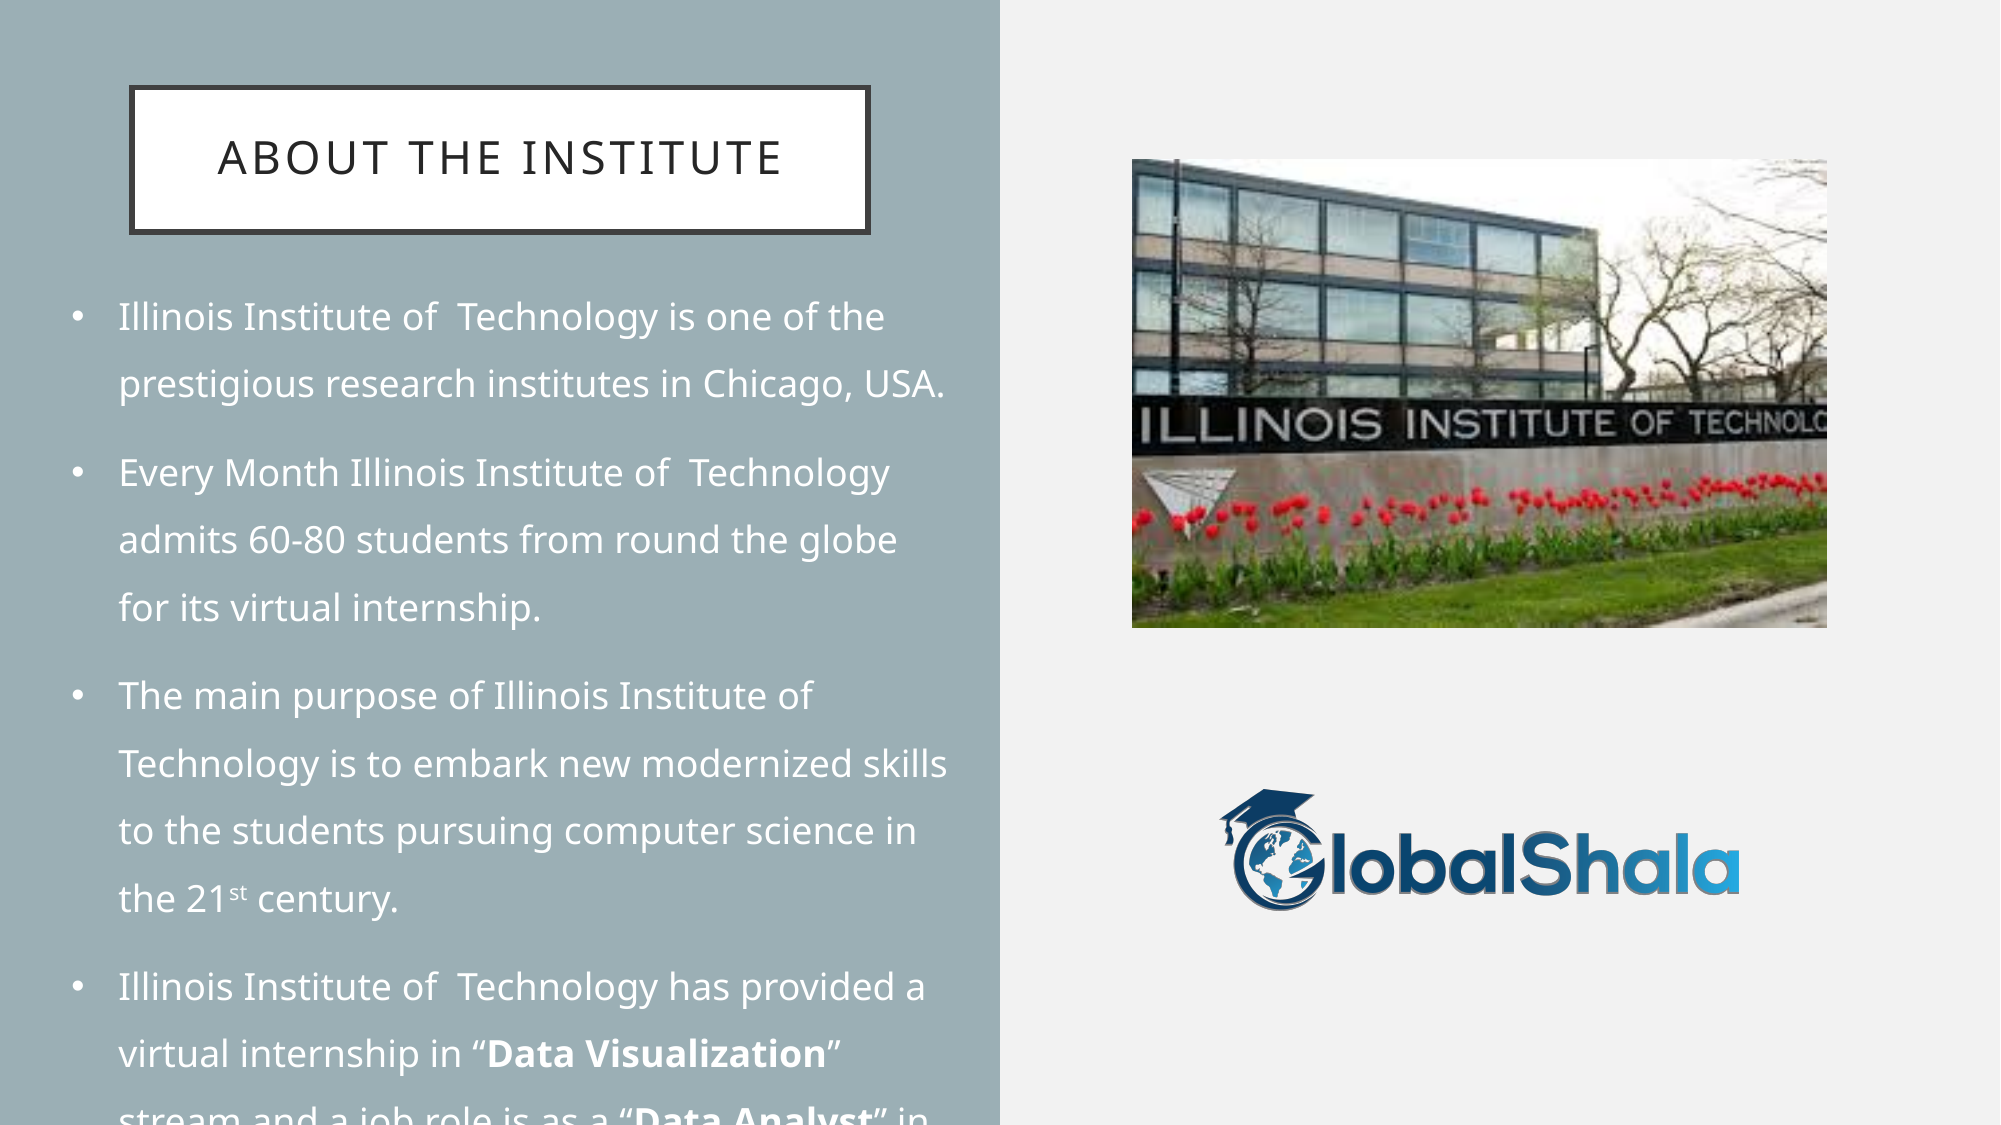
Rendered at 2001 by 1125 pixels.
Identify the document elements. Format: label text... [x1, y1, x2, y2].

title About the institute [129, 85, 871, 235]
list Illinois Institute of Technology is one of the prestigious research institutes in Chicago, USA. Every Month Illinois Institute of Technology admits 60-80 students from round the globe for its virtual internship. The main purpose of Illinois Institute of Technology is to embark new modernized skills to the students pursuing computer science in the 21st century. Illinois Institute of Technology has provided a virtual internship in “Data Visualization” stream and a job role is as a “Data Analyst” in the internship. [51, 262, 970, 1088]
picture [1219, 789, 1739, 911]
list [1131, 159, 1827, 628]
